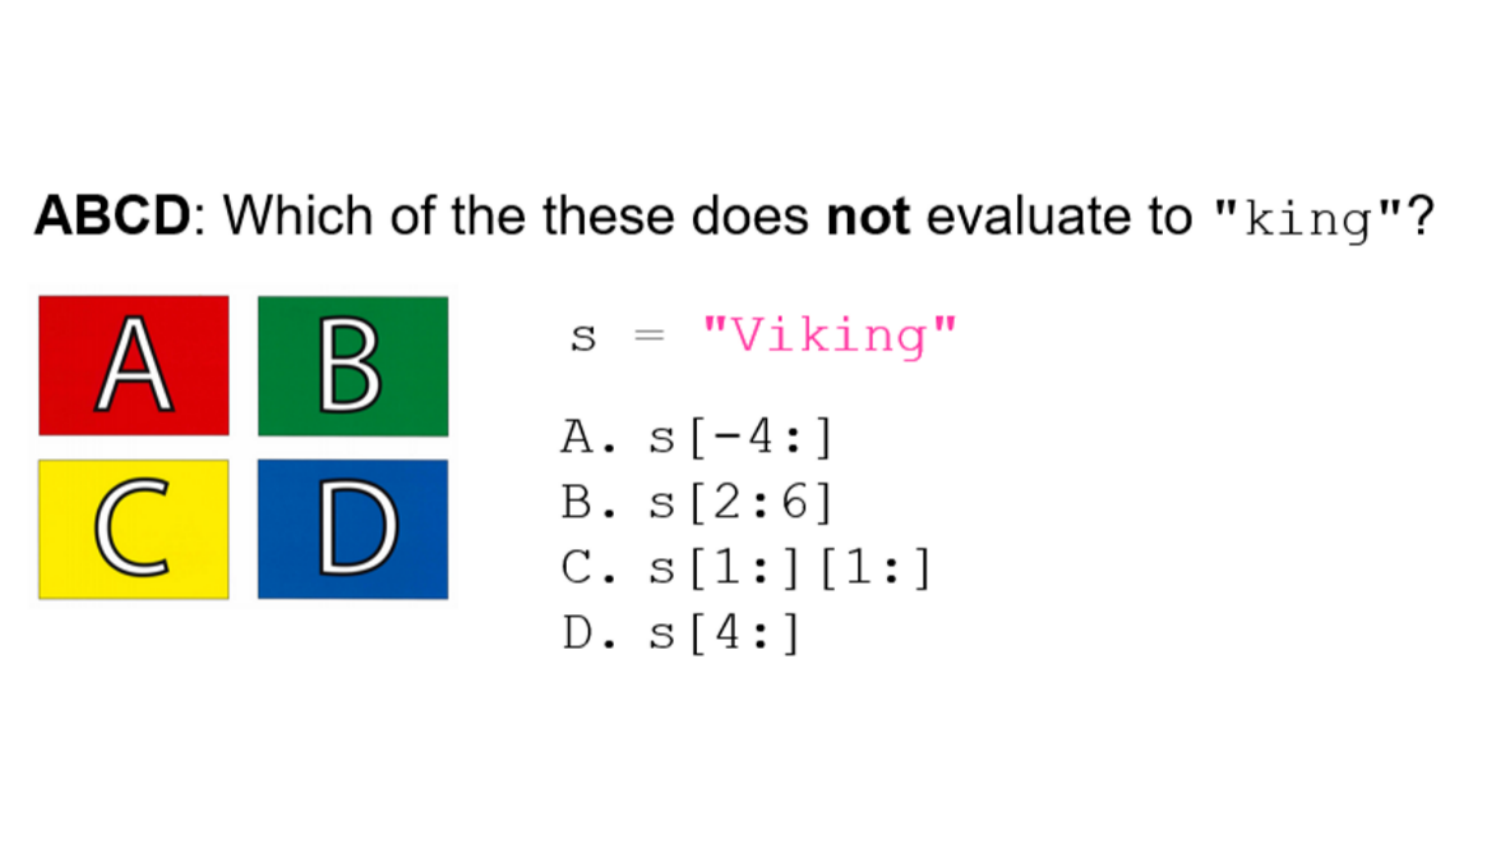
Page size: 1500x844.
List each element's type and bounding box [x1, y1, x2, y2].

picture [0, 149, 1500, 695]
